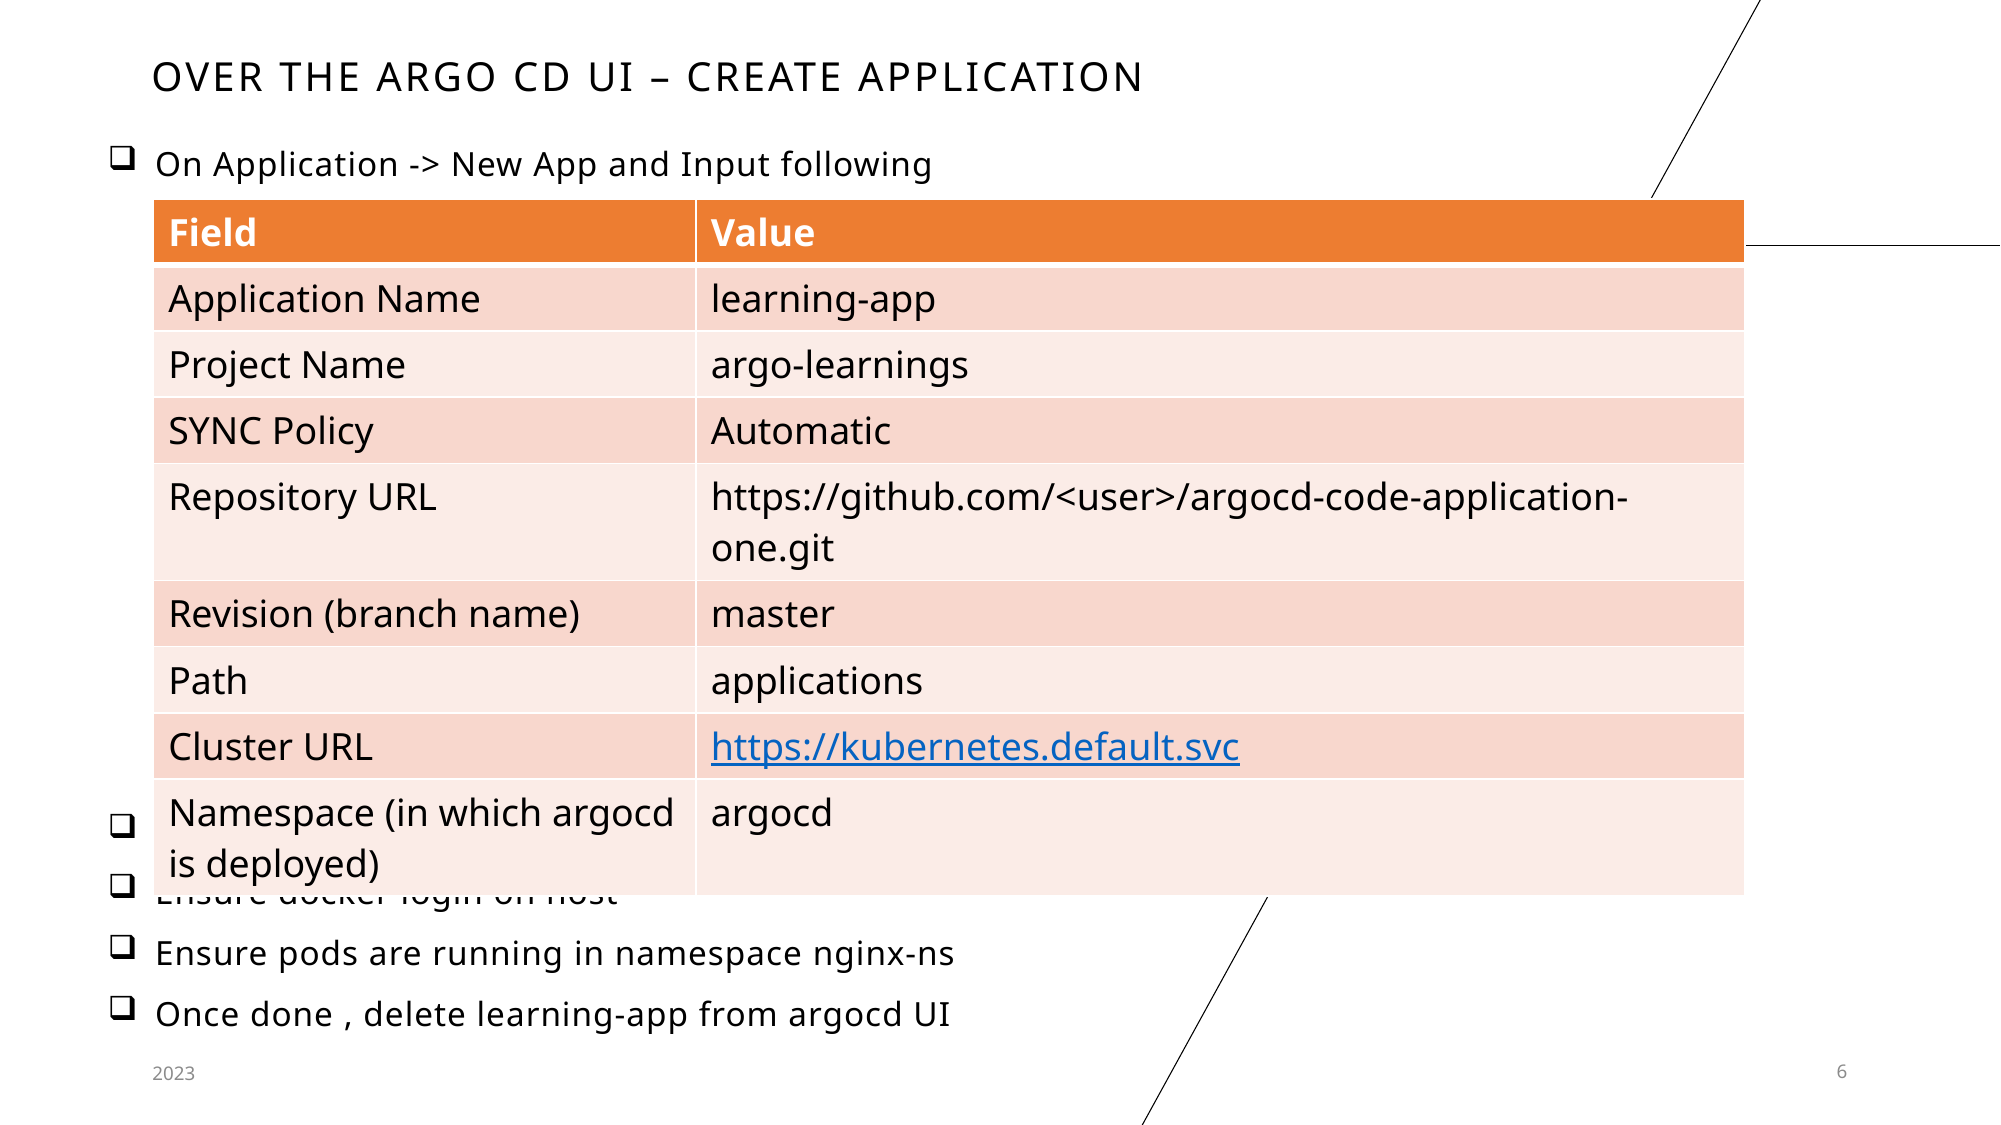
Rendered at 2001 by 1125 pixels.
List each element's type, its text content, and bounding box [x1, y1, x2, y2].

table_cell Cluster URL [154, 714, 695, 778]
table_cell master [697, 581, 1744, 646]
table_header Value [697, 200, 1744, 262]
table_cell argocd [697, 780, 1744, 895]
slide_number 2023 [137, 1042, 338, 1103]
title Over THE Argo cd UI – create application [136, 23, 1267, 108]
table_cell Namespace (in which argocd is deployed) [154, 780, 695, 895]
table_cell argo-learnings [697, 332, 1744, 396]
table_cell Repository URL [154, 464, 695, 580]
table_header Field [154, 200, 695, 262]
table_cell Application Name [154, 268, 695, 330]
list On Application -> New App and Input following Once application is created, do hard refresh and sync Ensure docker login on host Ensure pods are running in namespace nginx-ns Once done , delete learning-app from argocd UI [93, 135, 1797, 1071]
table_cell Revision (branch name) [154, 581, 695, 646]
slide_number 6 [1412, 1042, 1863, 1103]
table_cell Project Name [154, 332, 695, 396]
table_cell learning-app [697, 268, 1744, 330]
table_cell Path [154, 647, 695, 712]
table_cell https://github.com/<user>/argocd-code-application-one.git [697, 464, 1744, 580]
table_cell Automatic [697, 398, 1744, 463]
table_cell https://kubernetes.default.svc [697, 714, 1744, 778]
table_cell SYNC Policy [154, 398, 695, 463]
table_cell applications [697, 647, 1744, 712]
